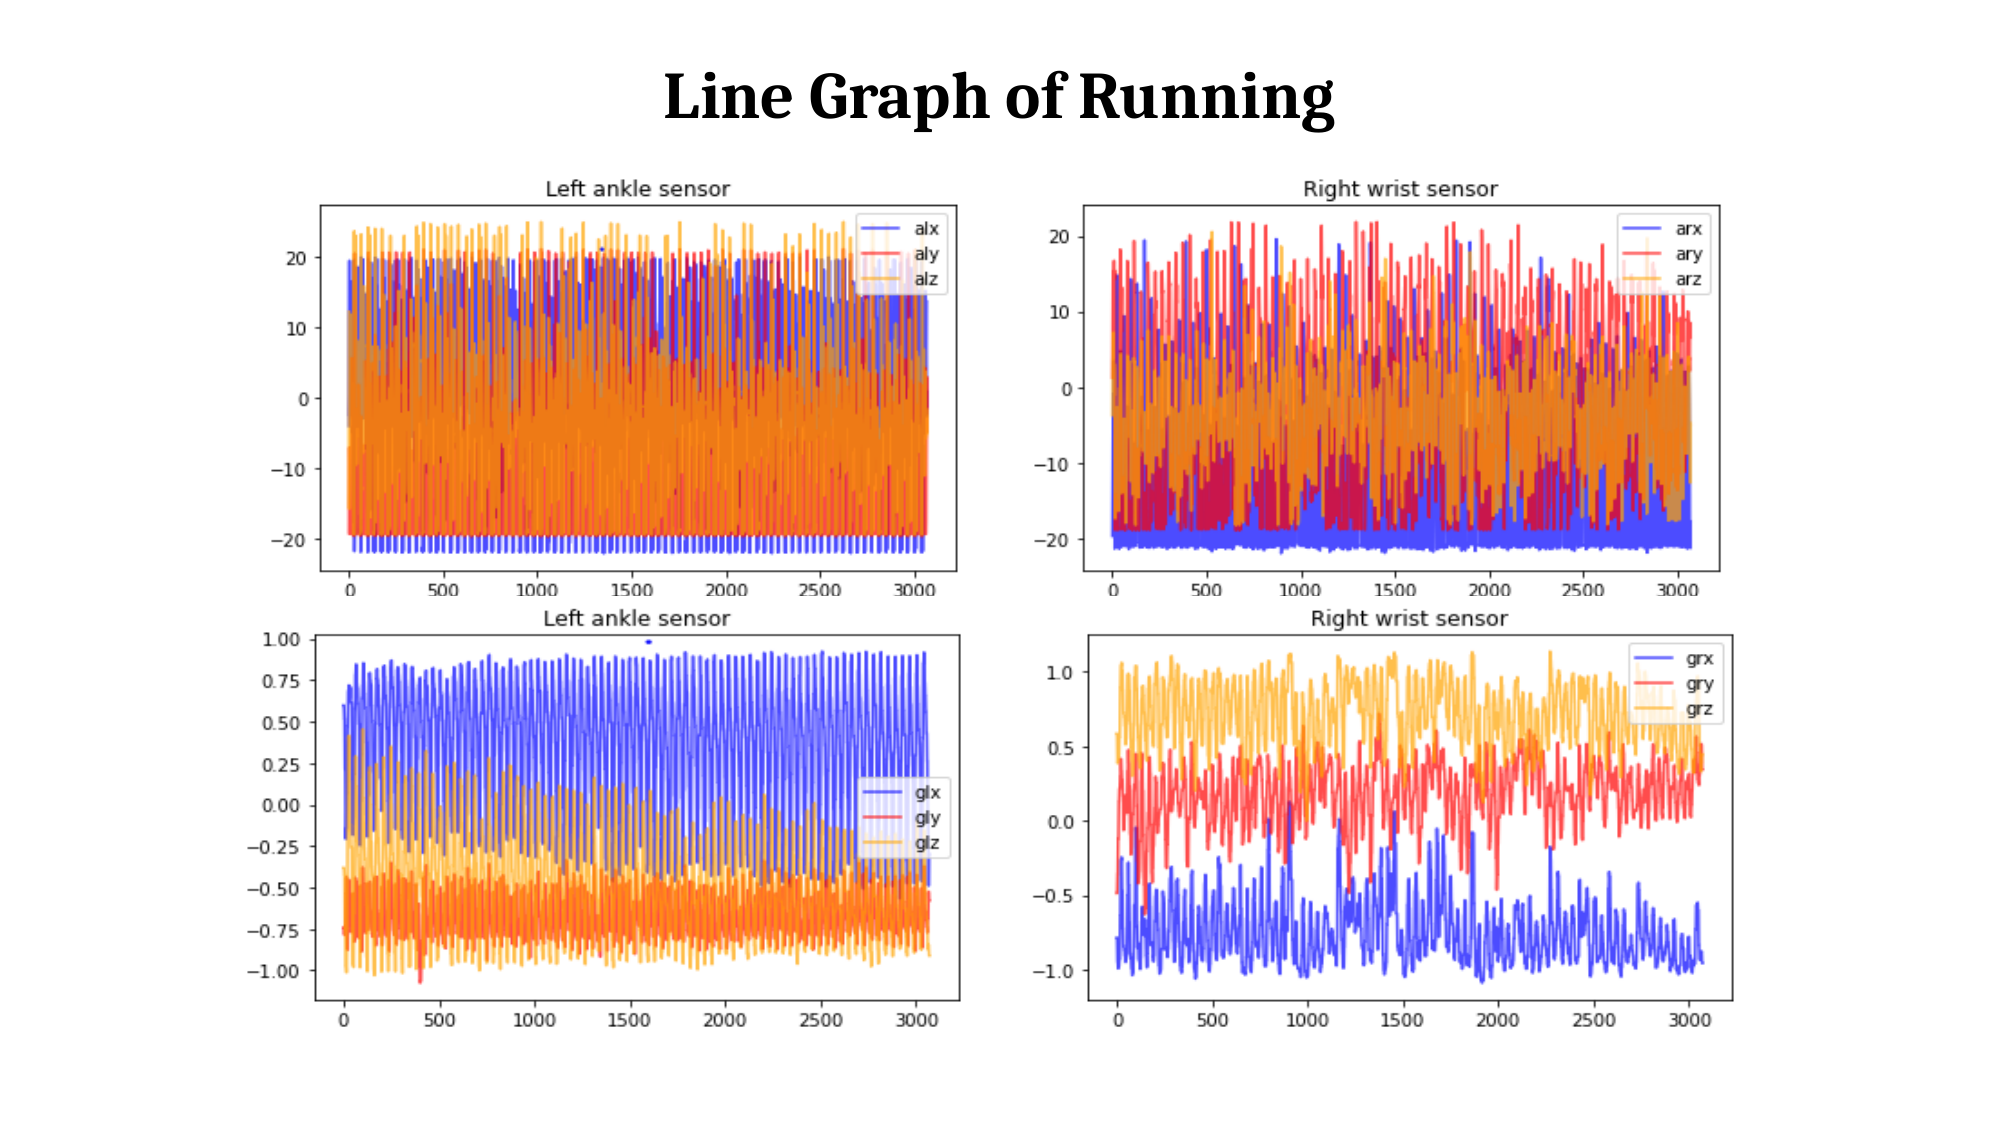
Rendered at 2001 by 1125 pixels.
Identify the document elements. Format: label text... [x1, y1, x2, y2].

title Line Graph of Running [603, 37, 1397, 146]
picture [236, 158, 1764, 1033]
